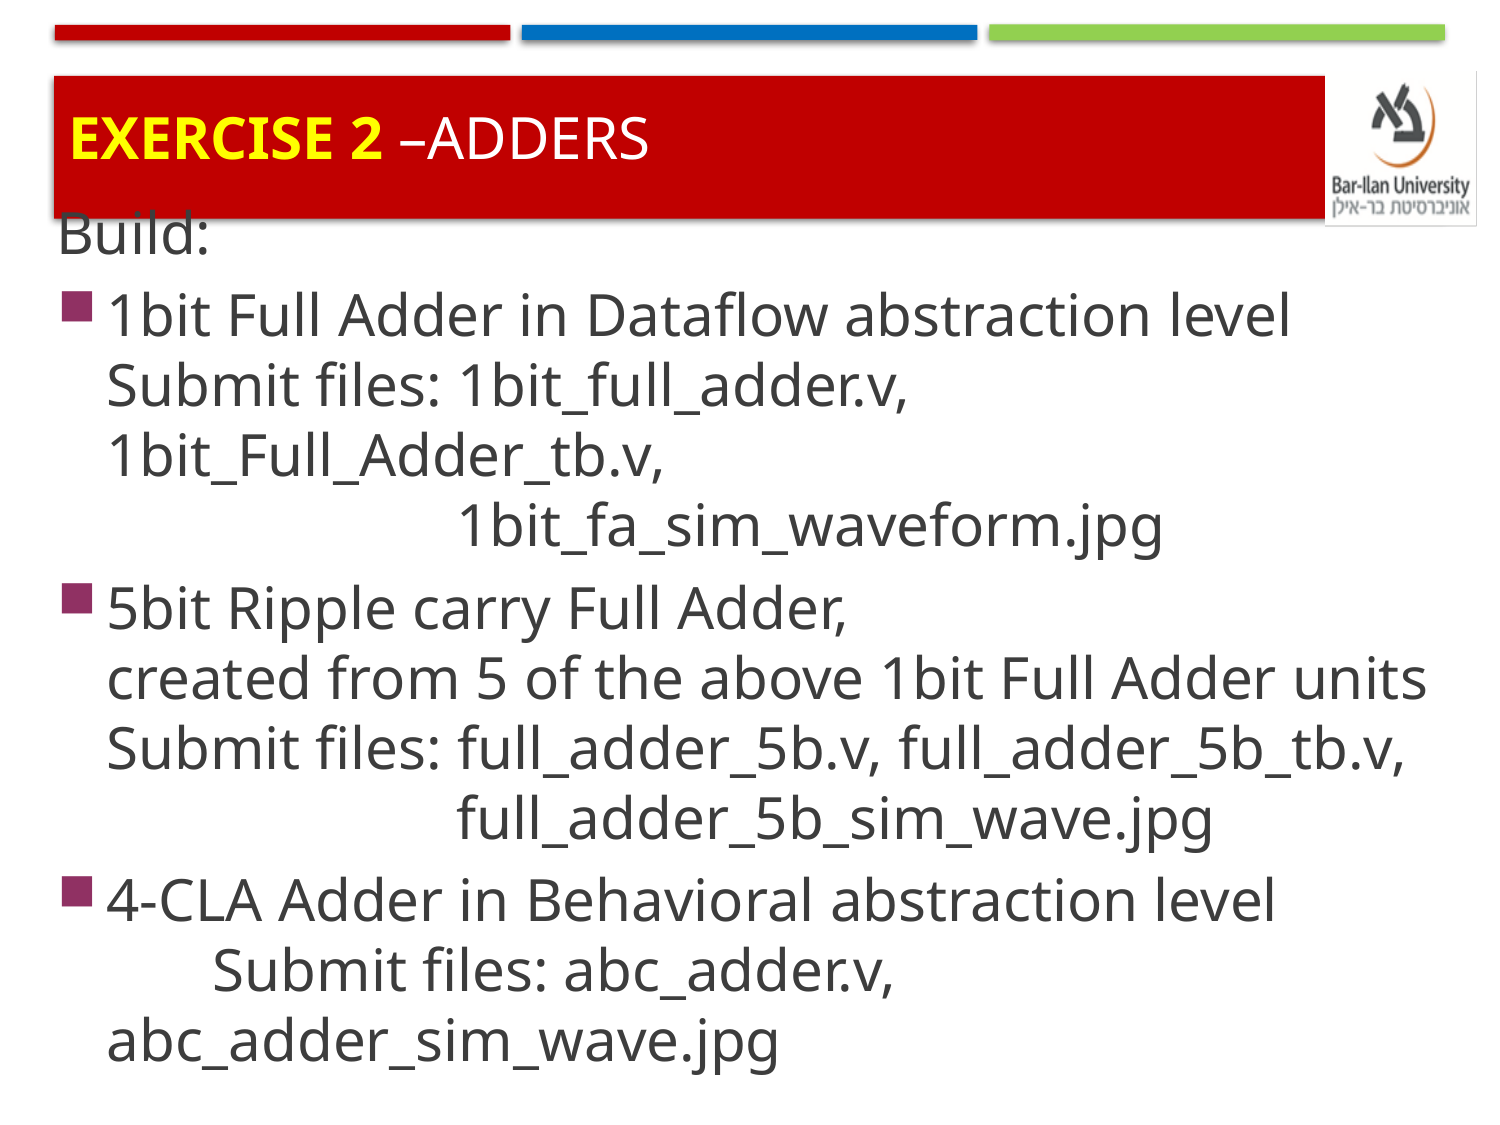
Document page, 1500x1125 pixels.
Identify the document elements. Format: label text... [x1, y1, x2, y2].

picture [1325, 71, 1478, 228]
list Build: 1bit Full Adder in Dataflow abstraction level Submit files: 1bit_full_adder.v, 1bit_Full_Adder_tb.v, 1bit_fa_sim_waveform.jpg 5bit Ripple carry Full Adder, created from 5 of the above 1bit Full Adder units Submit files: full_adder_5b.v, full_adder_5b_tb.v, full_adder_5b_sim_wave.jpg 4-CLA Adder in Behavioral abstraction level Submit files: abc_adder.v, abc_adder_sim_wave.jpg [41, 198, 1471, 1071]
title Exercise 2 –Adders [53, 90, 1454, 180]
